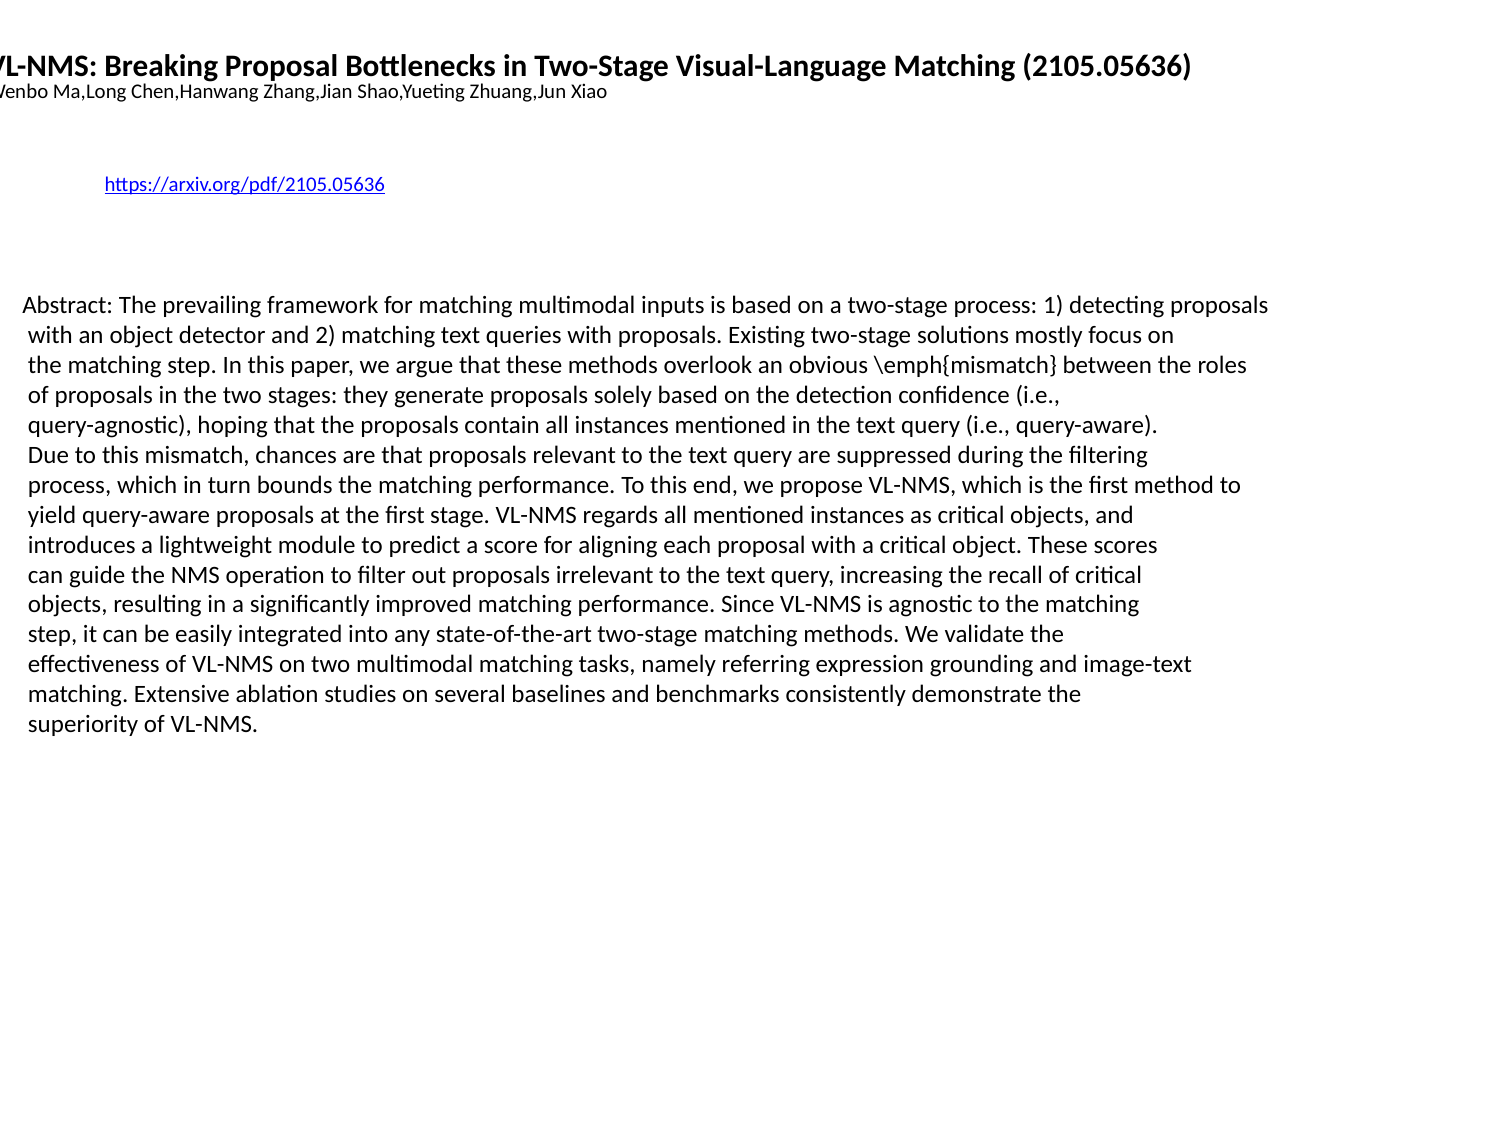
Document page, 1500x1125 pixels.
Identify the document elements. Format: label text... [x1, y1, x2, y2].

text_box https://arxiv.org/pdf/2105.05636 [89, 118, 401, 203]
text_box Abstract: The prevailing framework for matching multimodal inputs is based on a two-stage process: 1) detecting proposals with an object detector and 2) matching text queries with proposals. Existing two-stage solutions mostly focus on the matching step. In this paper, we argue that these methods overlook an obvious \emph{mismatch} between the roles of proposals in the two stages: they generate proposals solely based on the detection confidence (i.e., query-agnostic), hoping that the proposals contain all instances mentioned in the text query (i.e., query-aware). Due to this mismatch, chances are that proposals relevant to the text query are suppressed during the filtering process, which in turn bounds the matching performance. To this end, we propose VL-NMS, which is the first method to yield query-aware proposals at the first stage. VL-NMS regards all mentioned instances as critical objects, and introduces a lightweight module to predict a score for aligning each proposal with a critical object. These scores can guide the NMS operation to filter out proposals irrelevant to the text query, increasing the recall of critical objects, resulting in a significantly improved matching performance. Since VL-NMS is agnostic to the matching step, it can be easily integrated into any state-of-the-art two-stage matching methods. We validate the effectiveness of VL-NMS on two multimodal matching tasks, namely referring expression grounding and image-text matching. Extensive ablation studies on several baselines and benchmarks consistently demonstrate the superiority of VL-NMS. [7, 236, 1292, 800]
text_box VL-NMS: Breaking Proposal Bottlenecks in Two-Stage Visual-Language Matching (2105.05636) Wenbo Ma,Long Chen,Hanwang Zhang,Jian Shao,Yueting Zhuang,Jun Xiao [0, 0, 1209, 110]
